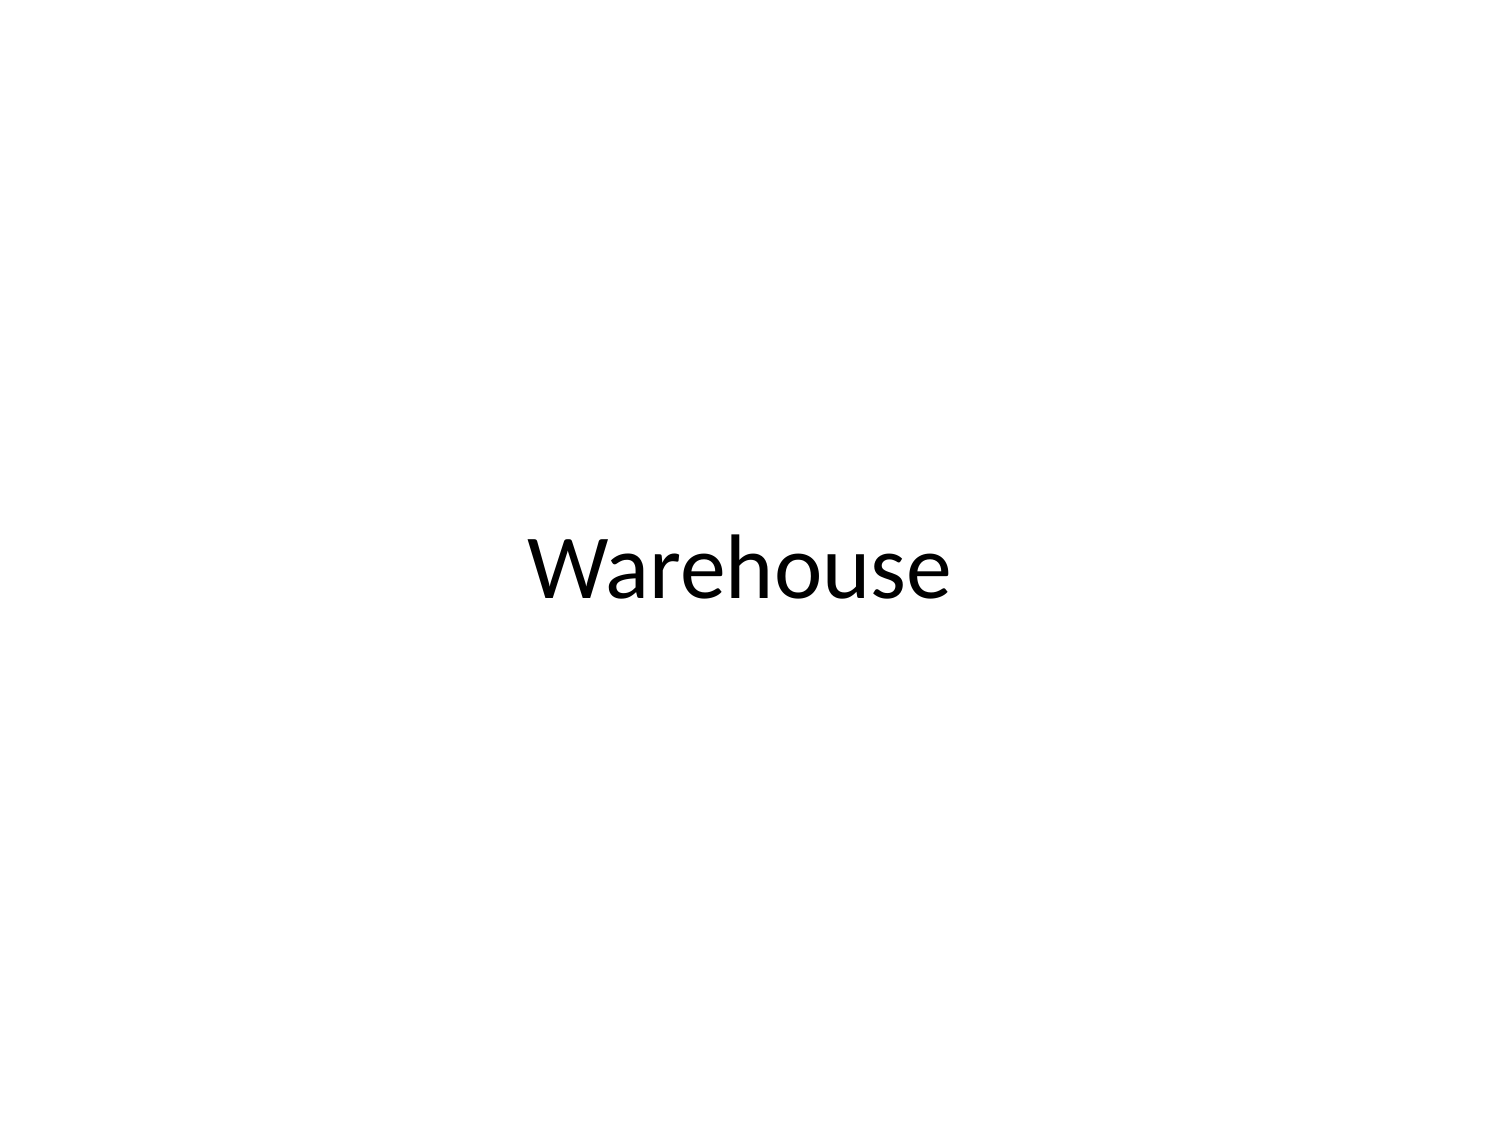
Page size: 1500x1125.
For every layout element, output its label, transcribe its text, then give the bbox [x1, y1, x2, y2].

title Warehouse [64, 468, 1415, 656]
